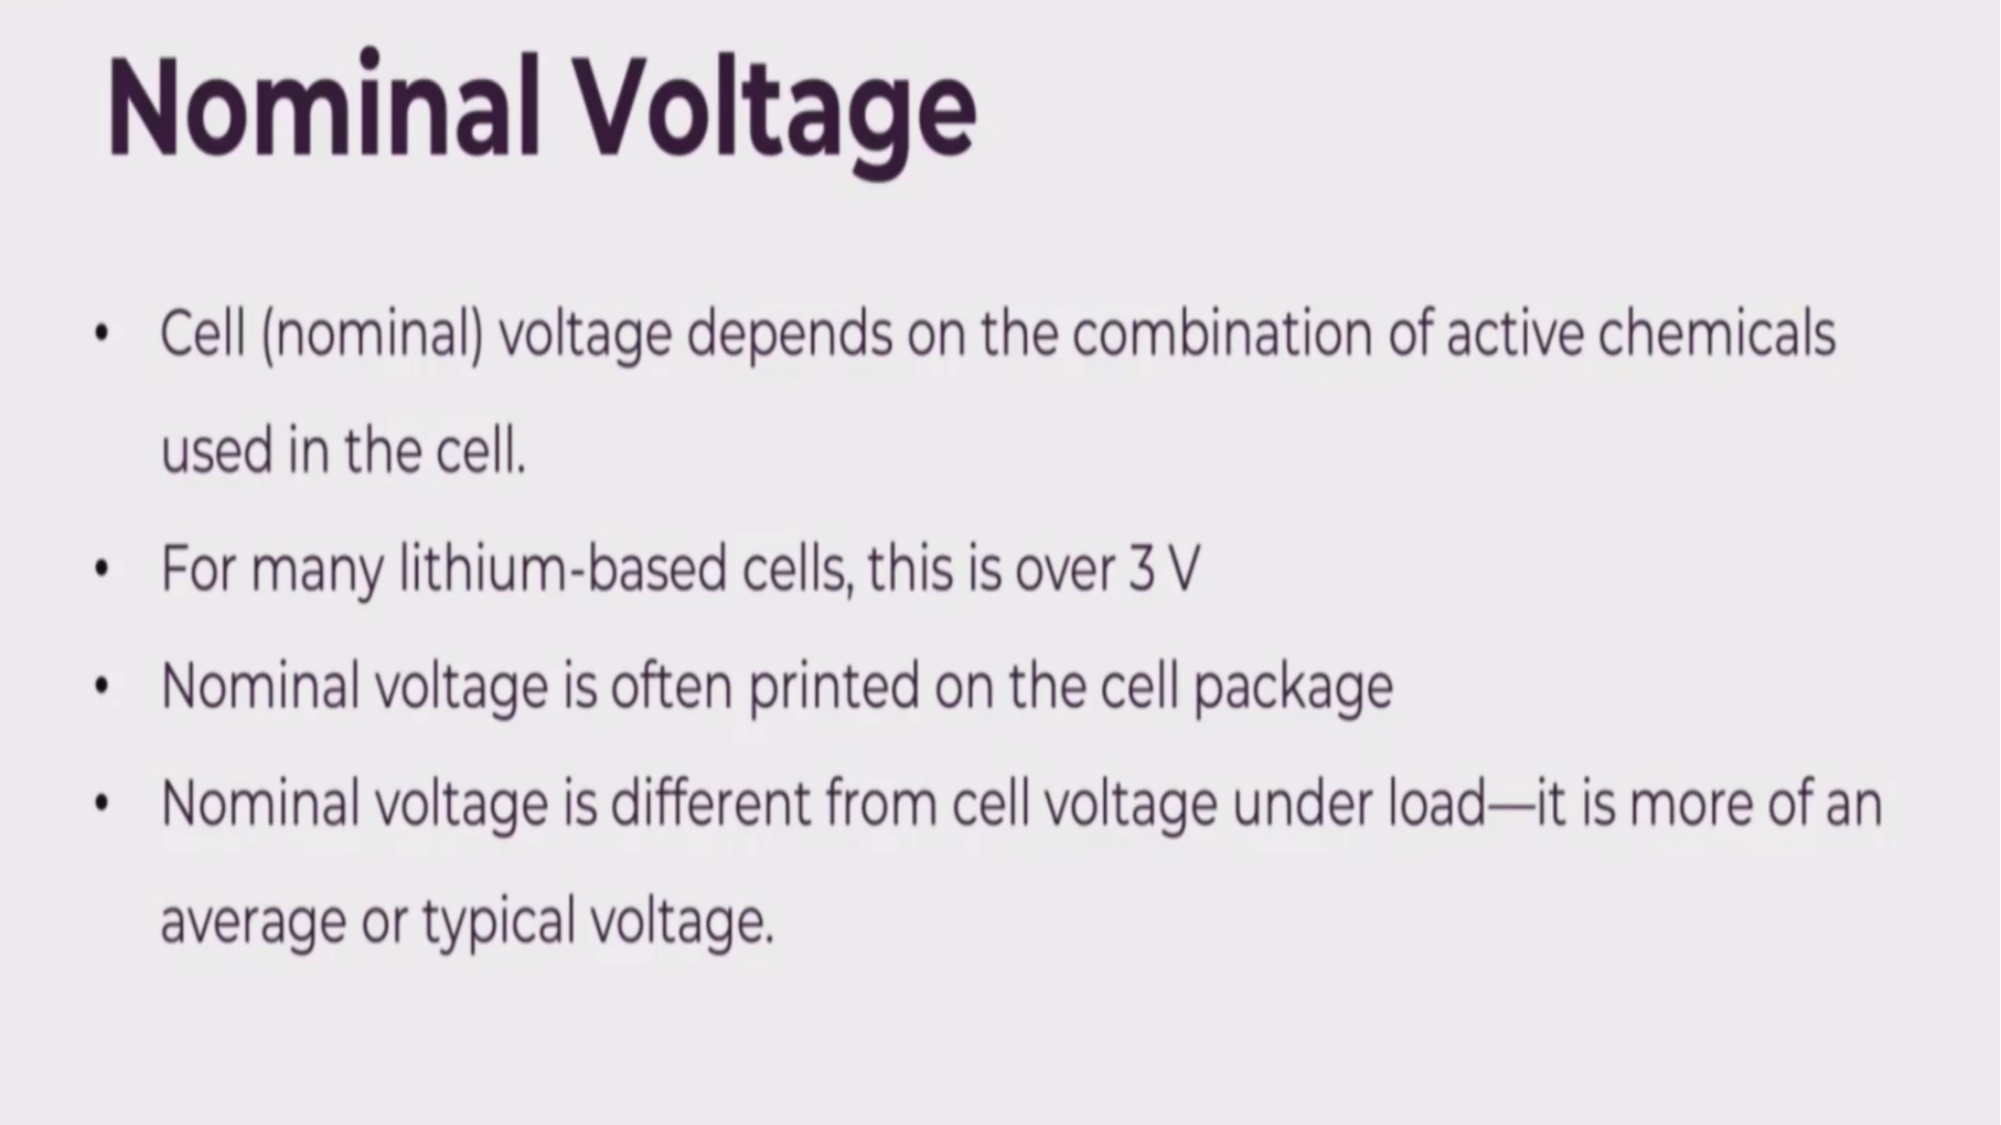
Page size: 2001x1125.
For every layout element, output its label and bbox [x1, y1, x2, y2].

list [0, 0, 2000, 1125]
